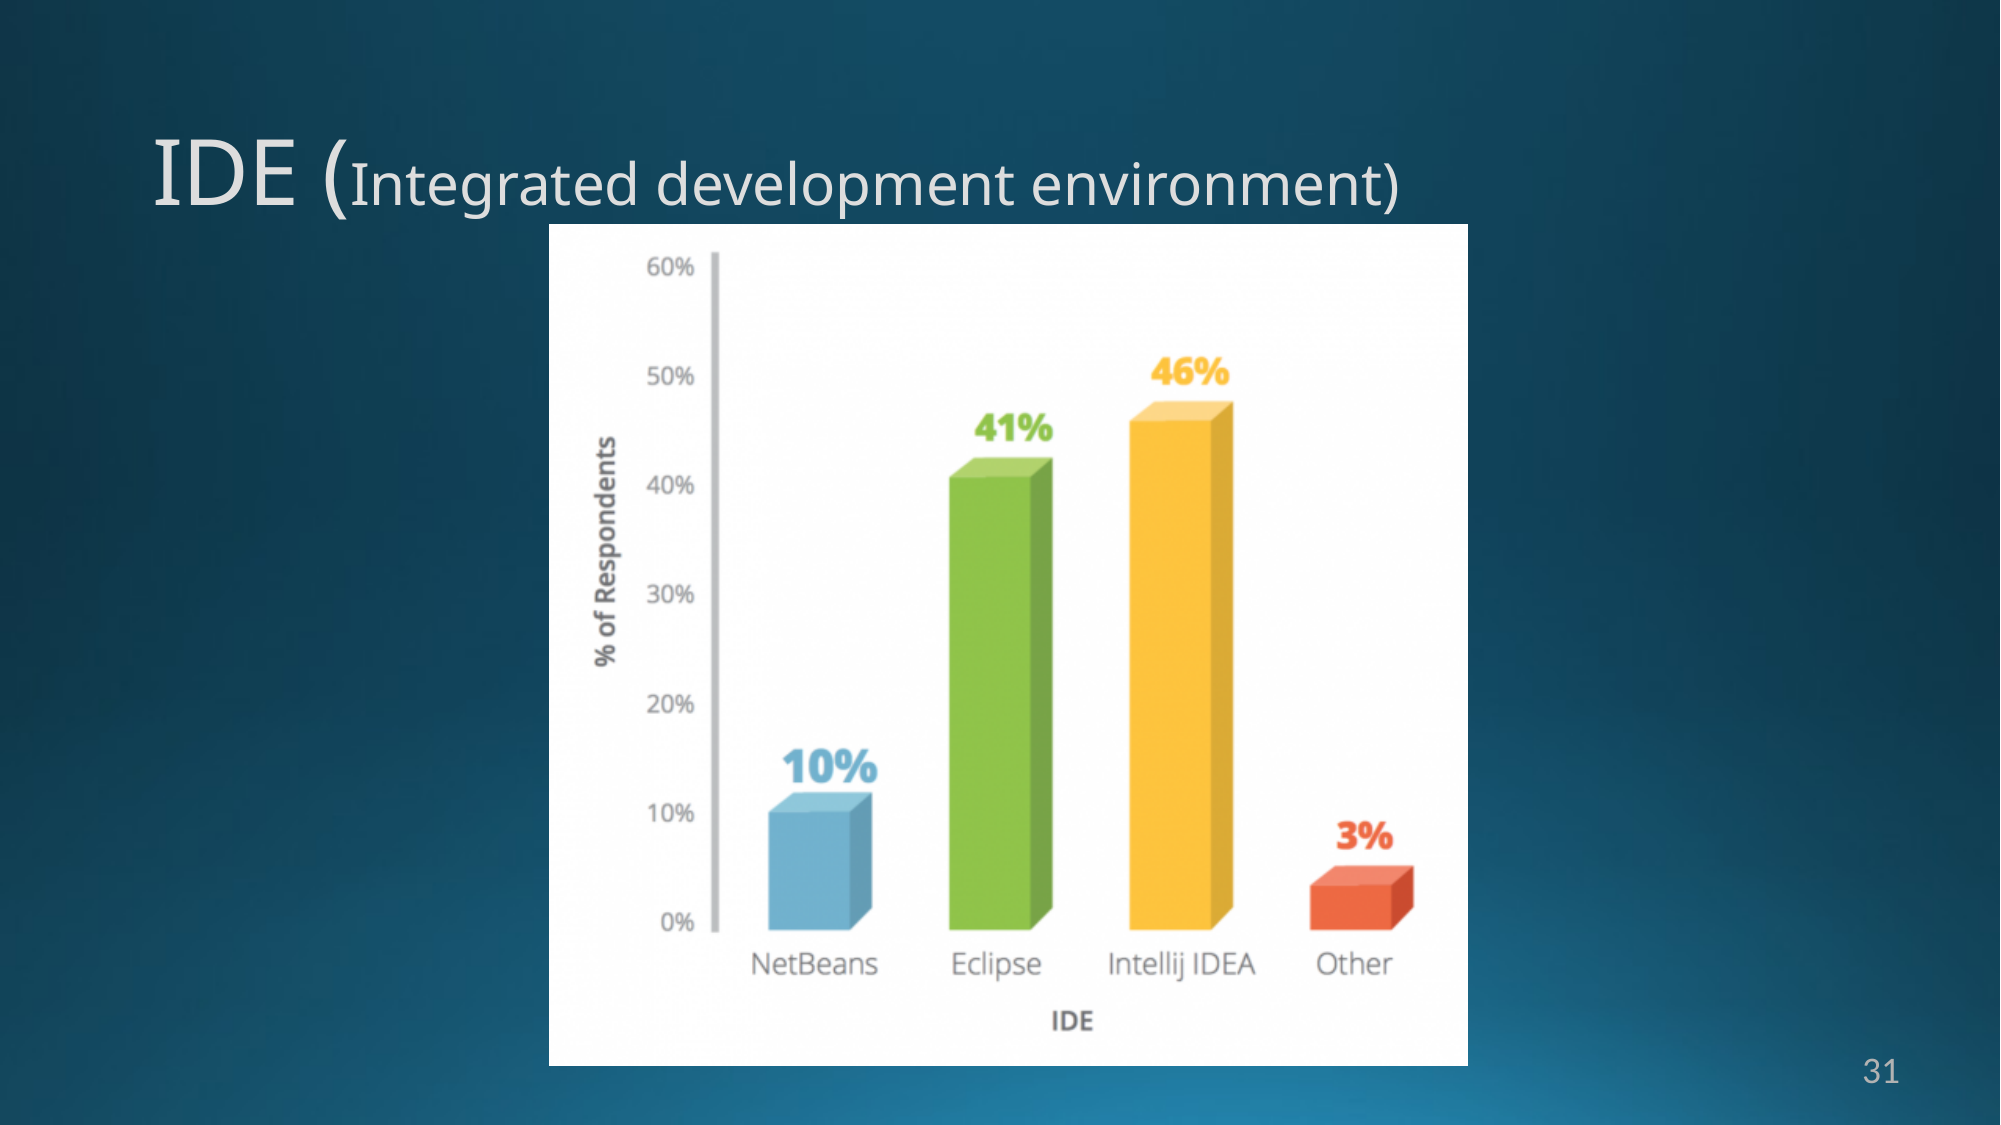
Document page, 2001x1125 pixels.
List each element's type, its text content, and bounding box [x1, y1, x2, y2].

title IDE (Integrated development environment) [150, 113, 1850, 302]
slide_number 31 [1440, 1046, 1900, 1103]
picture [0, 0, 2000, 1125]
